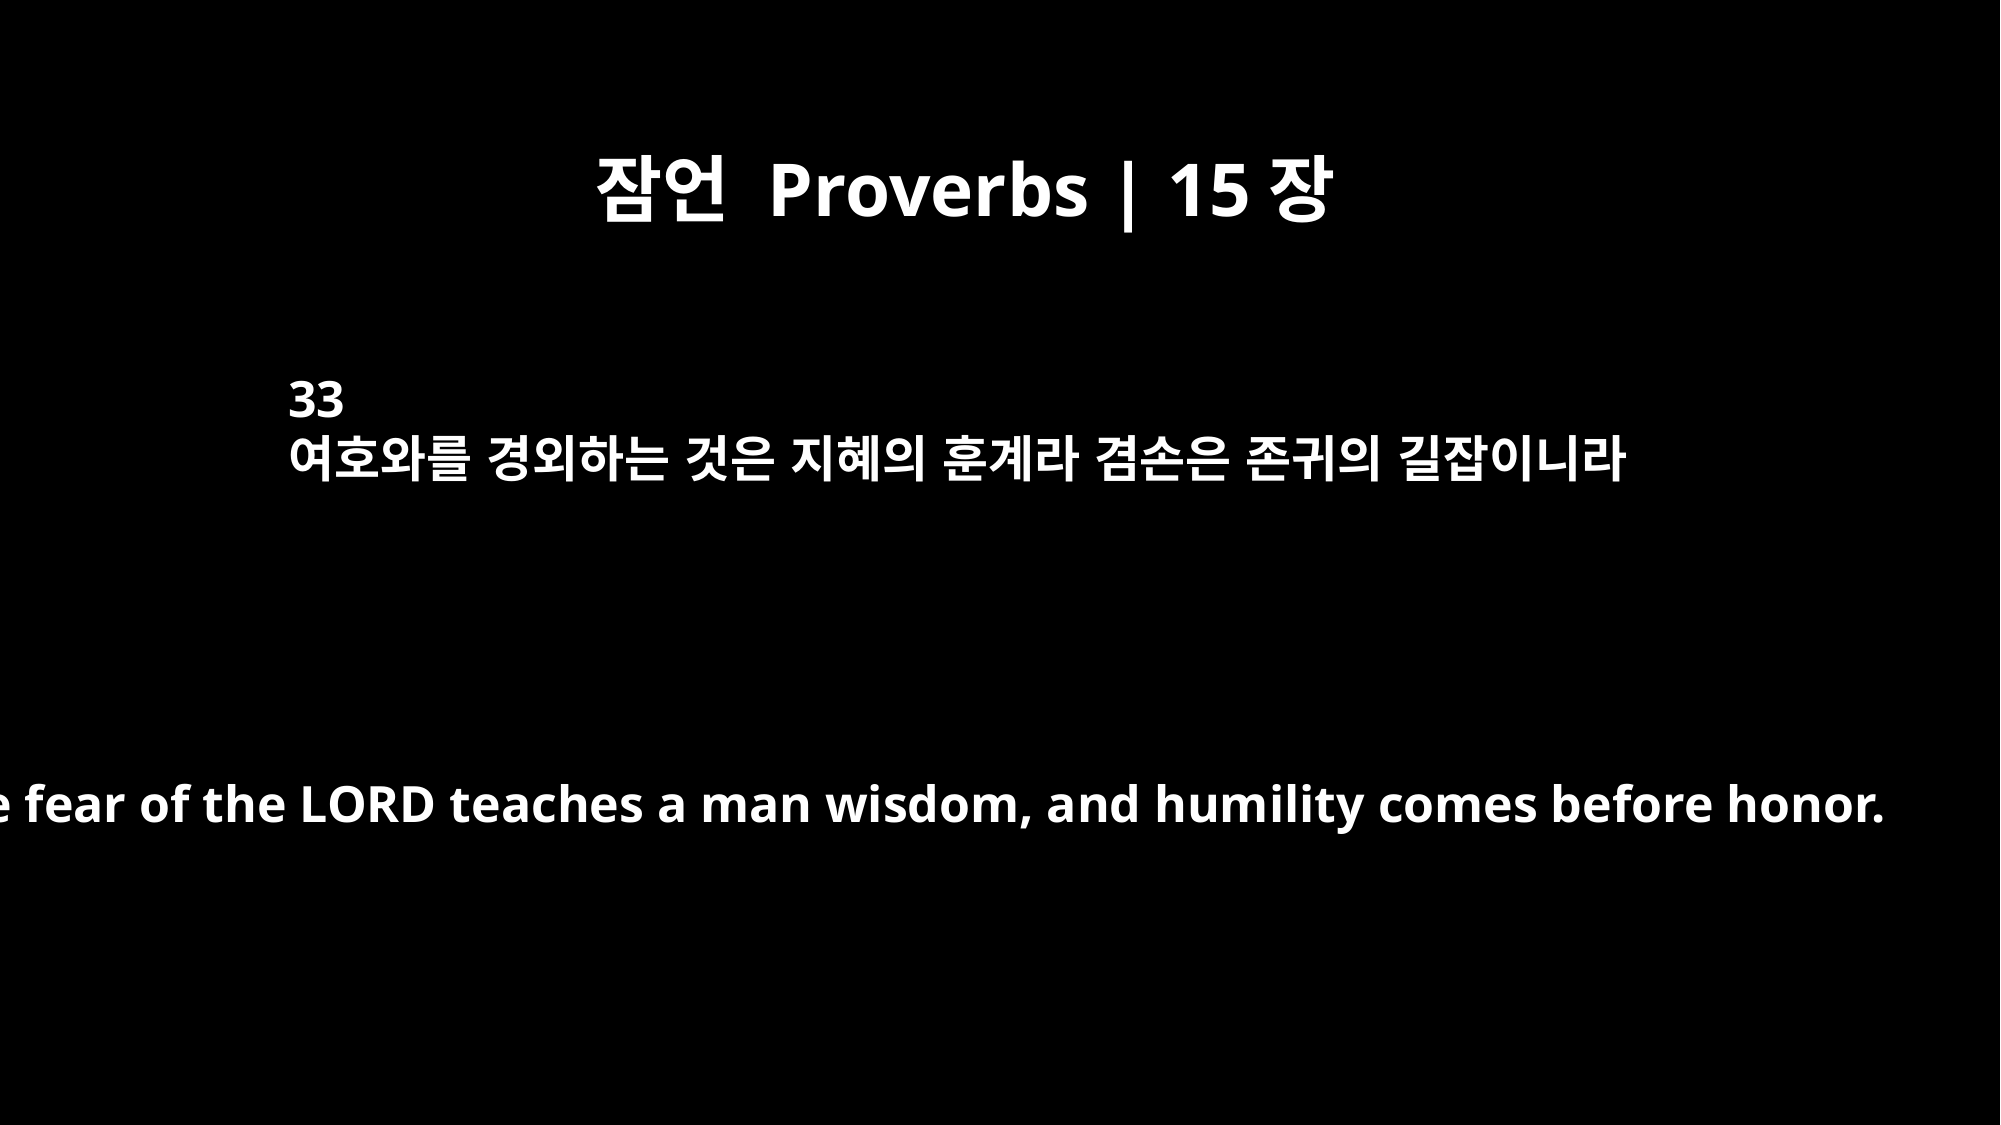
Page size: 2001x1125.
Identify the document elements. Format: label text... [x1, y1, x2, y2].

text_box 잠언 Proverbs | 15장 [580, 136, 1352, 239]
text_box 33 여호와를 경외하는 것은 지혜의 훈계라 겸손은 존귀의 길잡이니라 [273, 359, 1644, 495]
text_box The fear of the LORD teaches a man wisdom, and humility comes before honor. [0, 764, 1902, 840]
